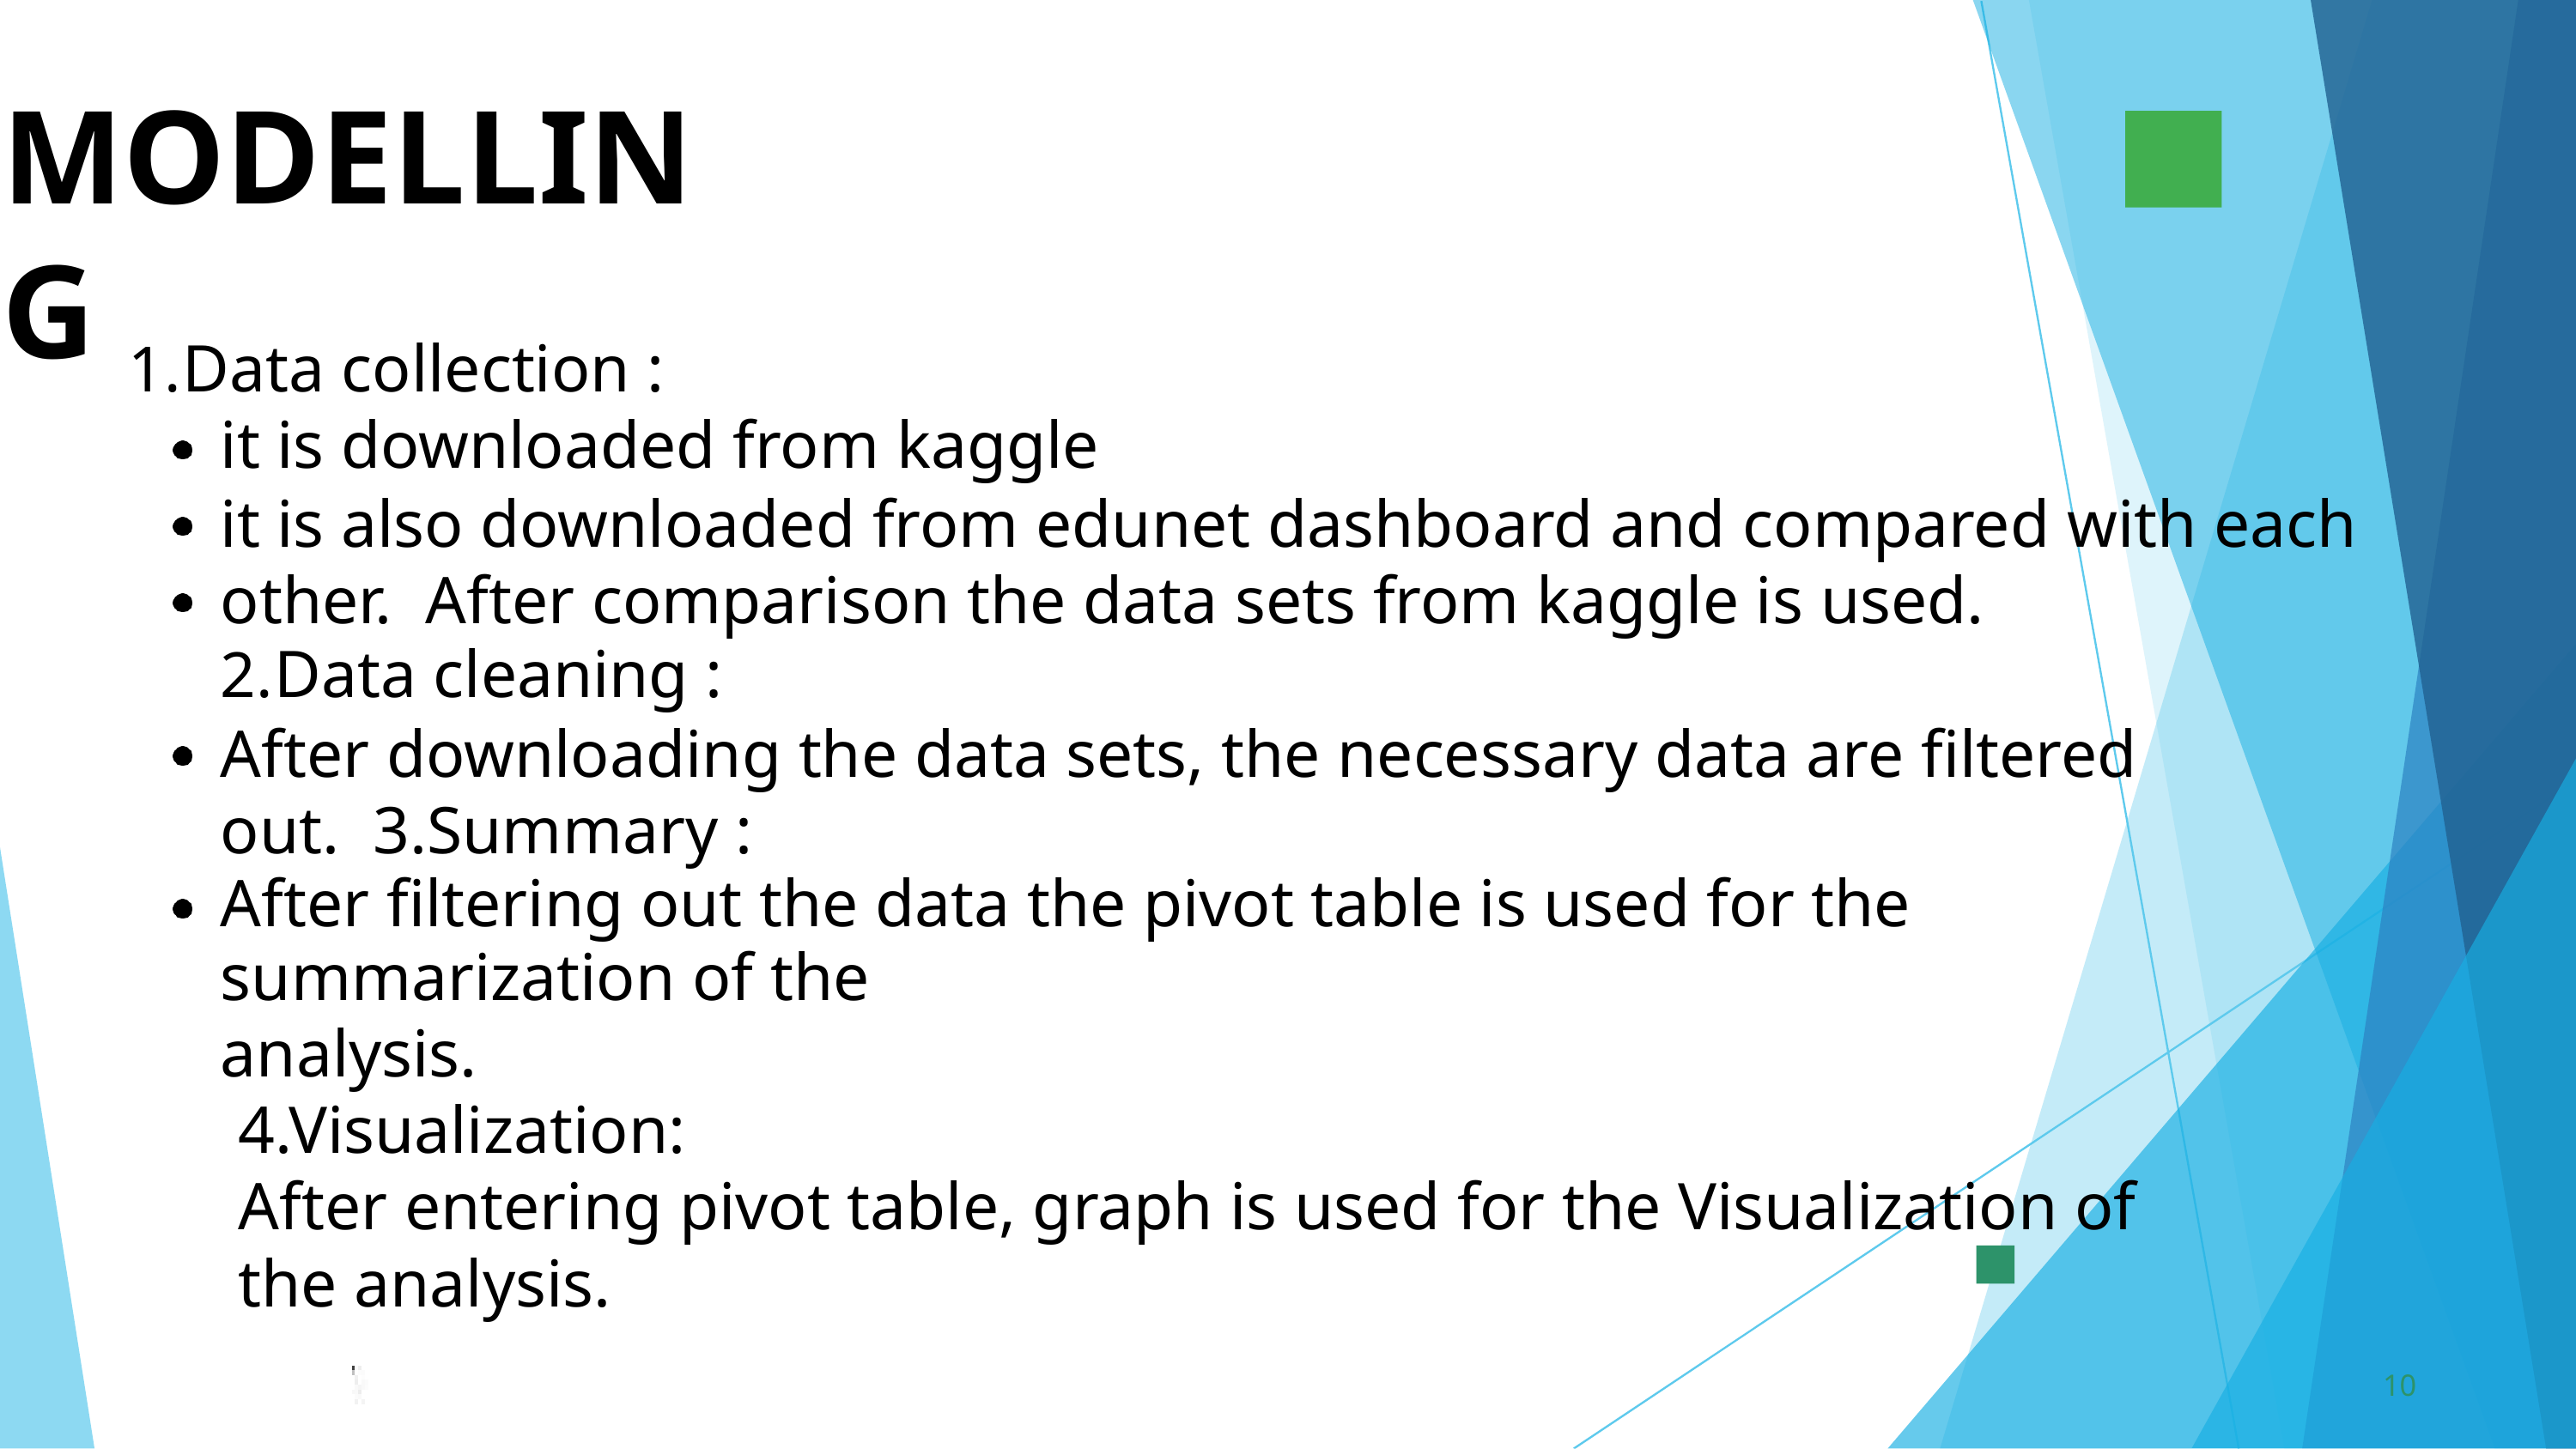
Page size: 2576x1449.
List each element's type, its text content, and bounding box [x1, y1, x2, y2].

picture [173, 440, 192, 460]
picture [173, 516, 192, 537]
picture [173, 899, 192, 919]
title MODELLING [0, 72, 697, 385]
picture [351, 1366, 369, 1404]
text_box Data collection : it is downloaded from kaggle it is also downloaded from edunet dashboard and compared with each other. After comparison the data sets from kaggle is used. Data cleaning : After downloading the data sets, the necessary data are filtered out. 3.Summary : After filtering out the data the pivot table is used for the summarization of the analysis. 4.Visualization: After entering pivot table, graph is used for the Visualization of the analysis. [126, 325, 2407, 1320]
text_box 10 [2377, 1367, 2420, 1407]
picture [173, 746, 192, 766]
picture [173, 592, 192, 613]
text_box [2125, 111, 2222, 208]
